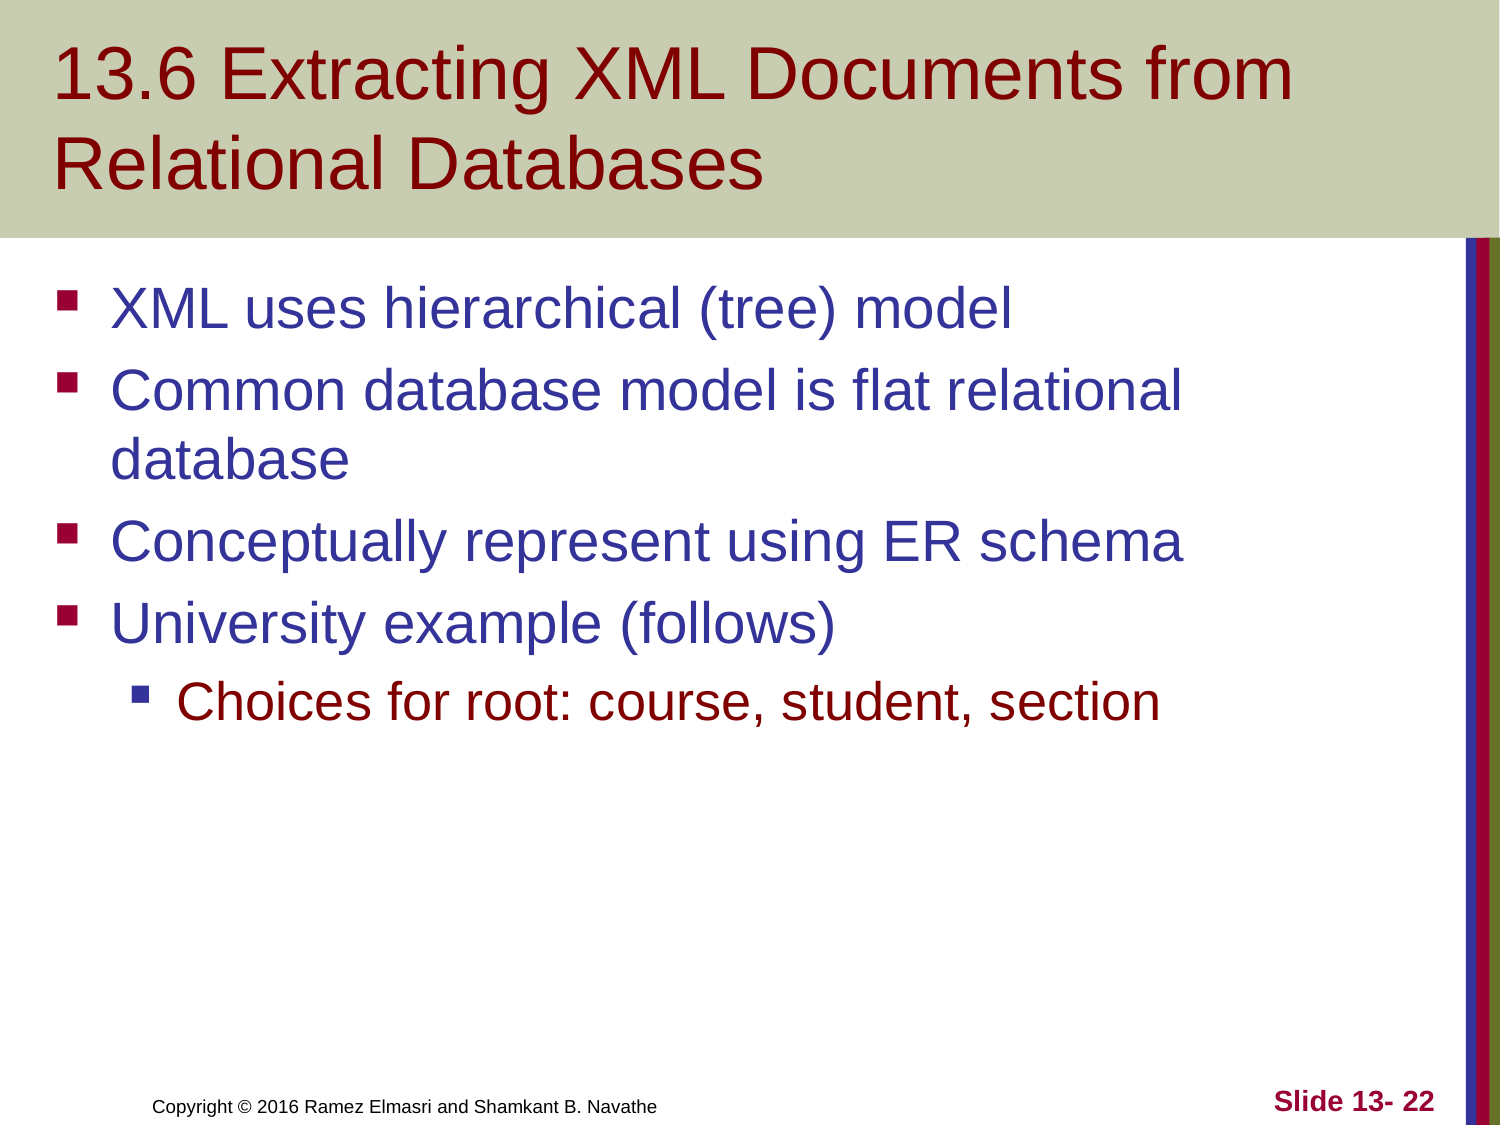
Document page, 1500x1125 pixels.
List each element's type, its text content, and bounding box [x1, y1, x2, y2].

slide_number Slide 13- 22 [1137, 1049, 1451, 1125]
list XML uses hierarchical (tree) model Common database model is flat relational database Conceptually represent using ER schema University example (follows) Choices for root: course, student, section [39, 262, 1400, 1013]
title 13.6 Extracting XML Documents from Relational Databases [37, 49, 1317, 213]
